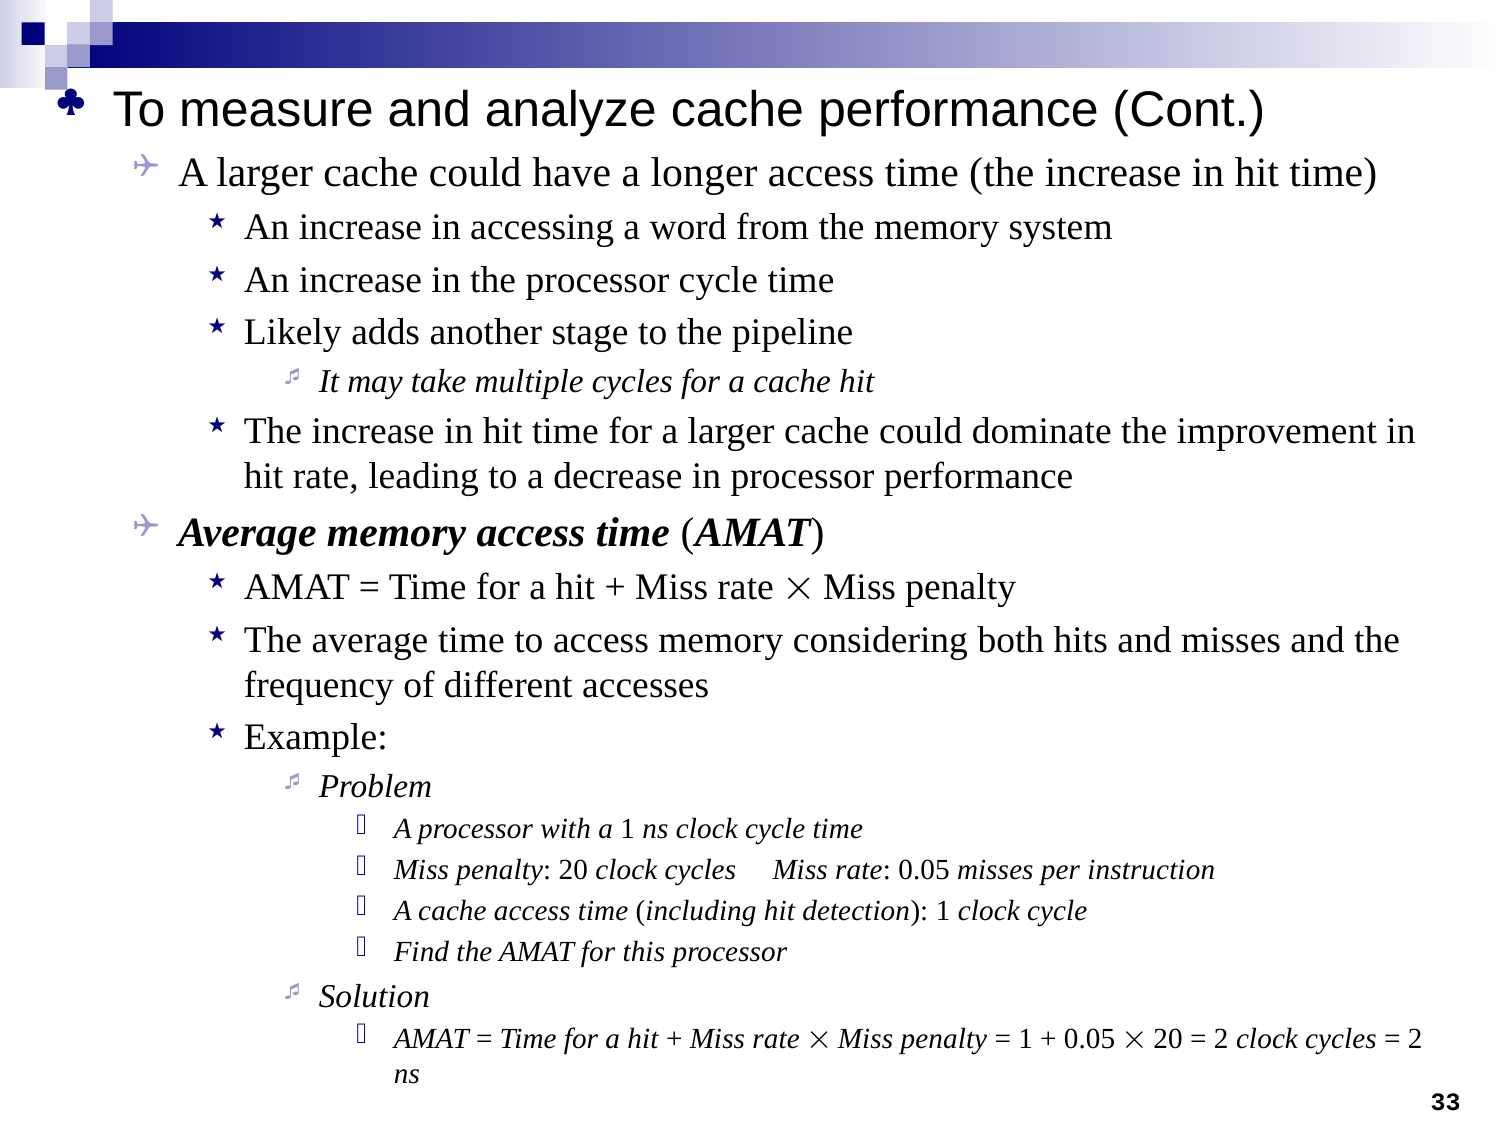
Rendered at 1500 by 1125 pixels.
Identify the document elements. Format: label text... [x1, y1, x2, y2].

slide_number 33 [1393, 1082, 1498, 1118]
list To measure and analyze cache performance (Cont.) A larger cache could have a longer access time (the increase in hit time) An increase in accessing a word from the memory system An increase in the processor cycle time Likely adds another stage to the pipeline It may take multiple cycles for a cache hit The increase in hit time for a larger cache could dominate the improvement in hit rate, leading to a decrease in processor performance Average memory access time (AMAT) AMAT = Time for a hit + Miss rate  Miss penalty The average time to access memory considering both hits and misses and the frequency of different accesses Example: Problem A processor with a 1 ns clock cycle time Miss penalty: 20 clock cycles Miss rate: 0.05 misses per instruction A cache access time (including hit detection): 1 clock cycle Find the AMAT for this processor Solution AMAT = Time for a hit + Miss rate  Miss penalty = 1 + 0.05  20 = 2 clock cycles = 2 ns [41, 69, 1471, 1096]
